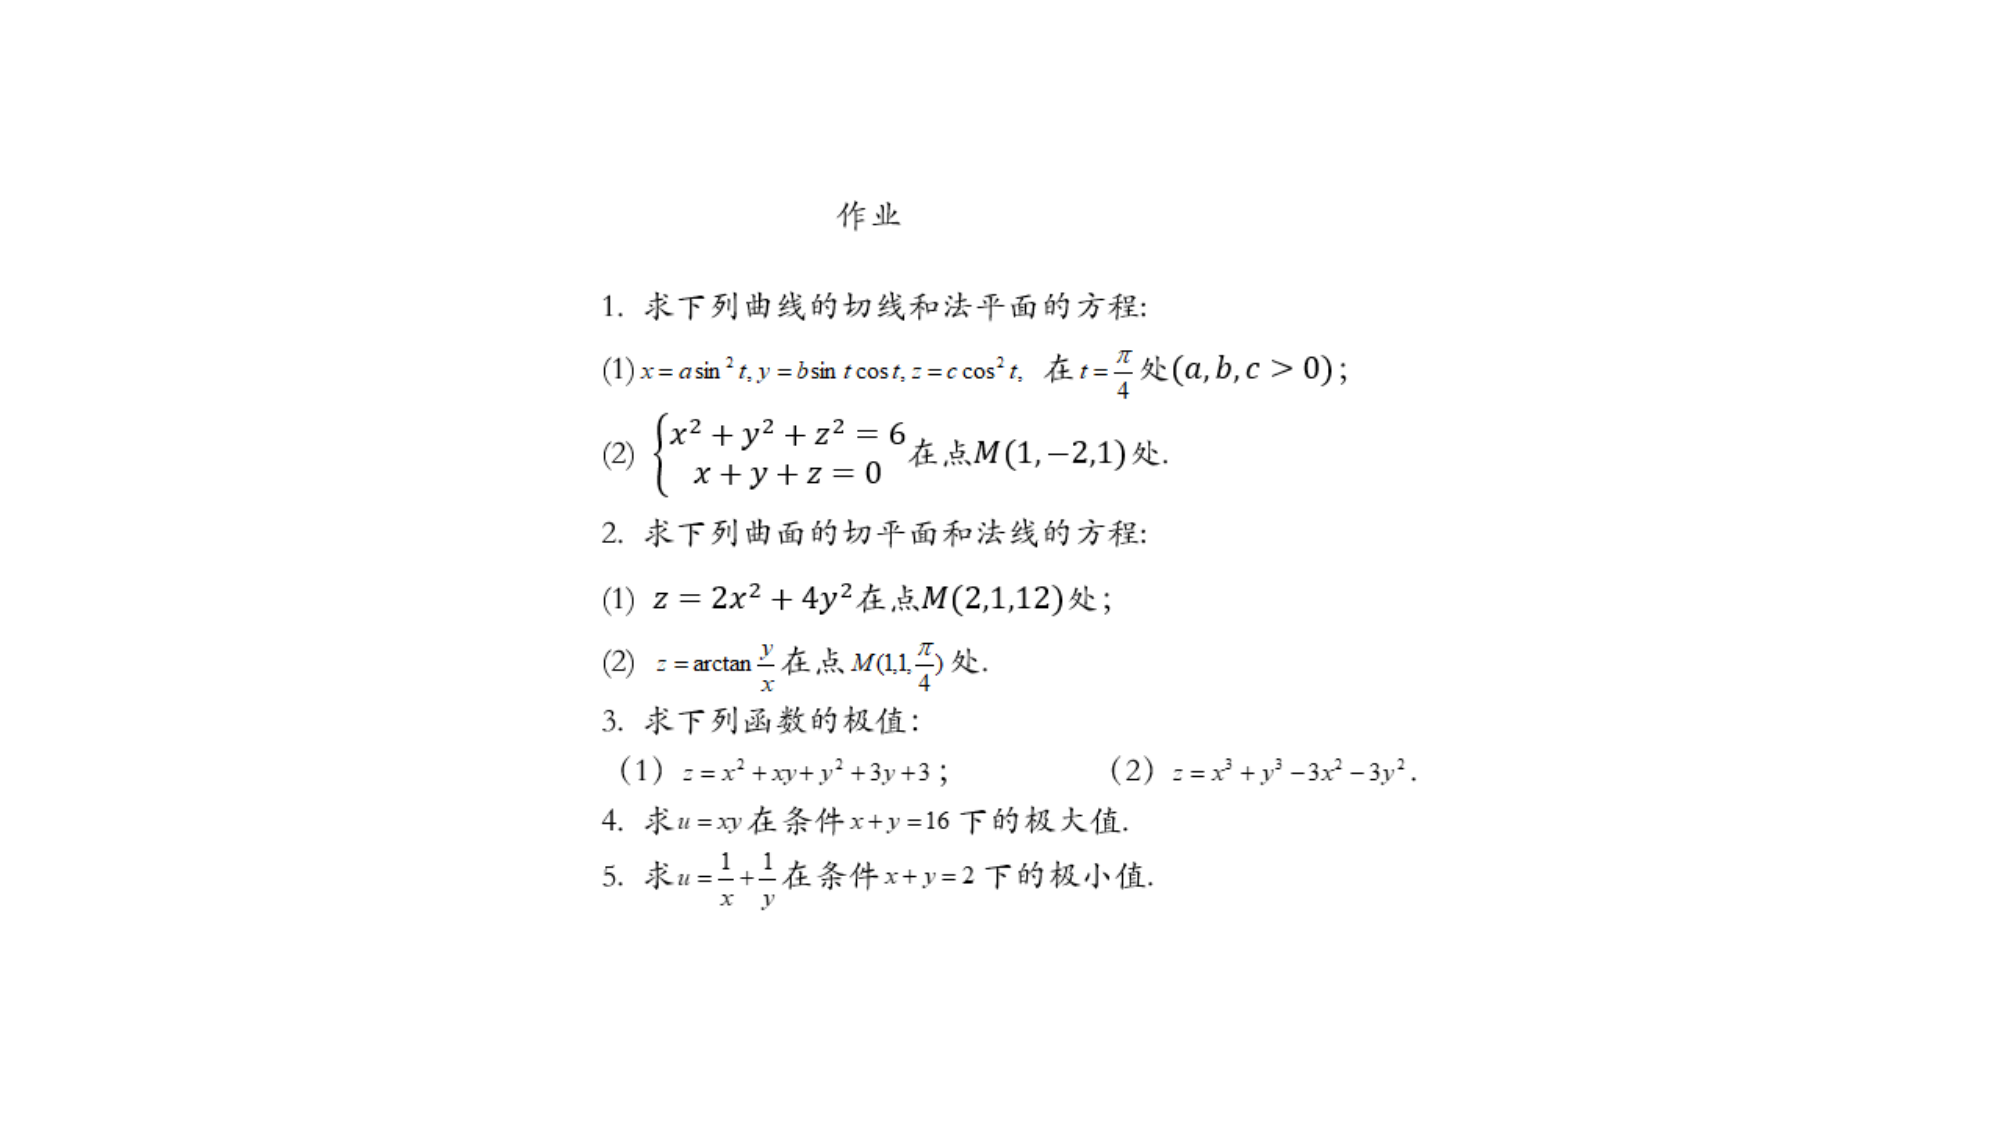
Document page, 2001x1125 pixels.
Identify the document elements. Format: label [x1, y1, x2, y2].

picture [565, 163, 1435, 962]
